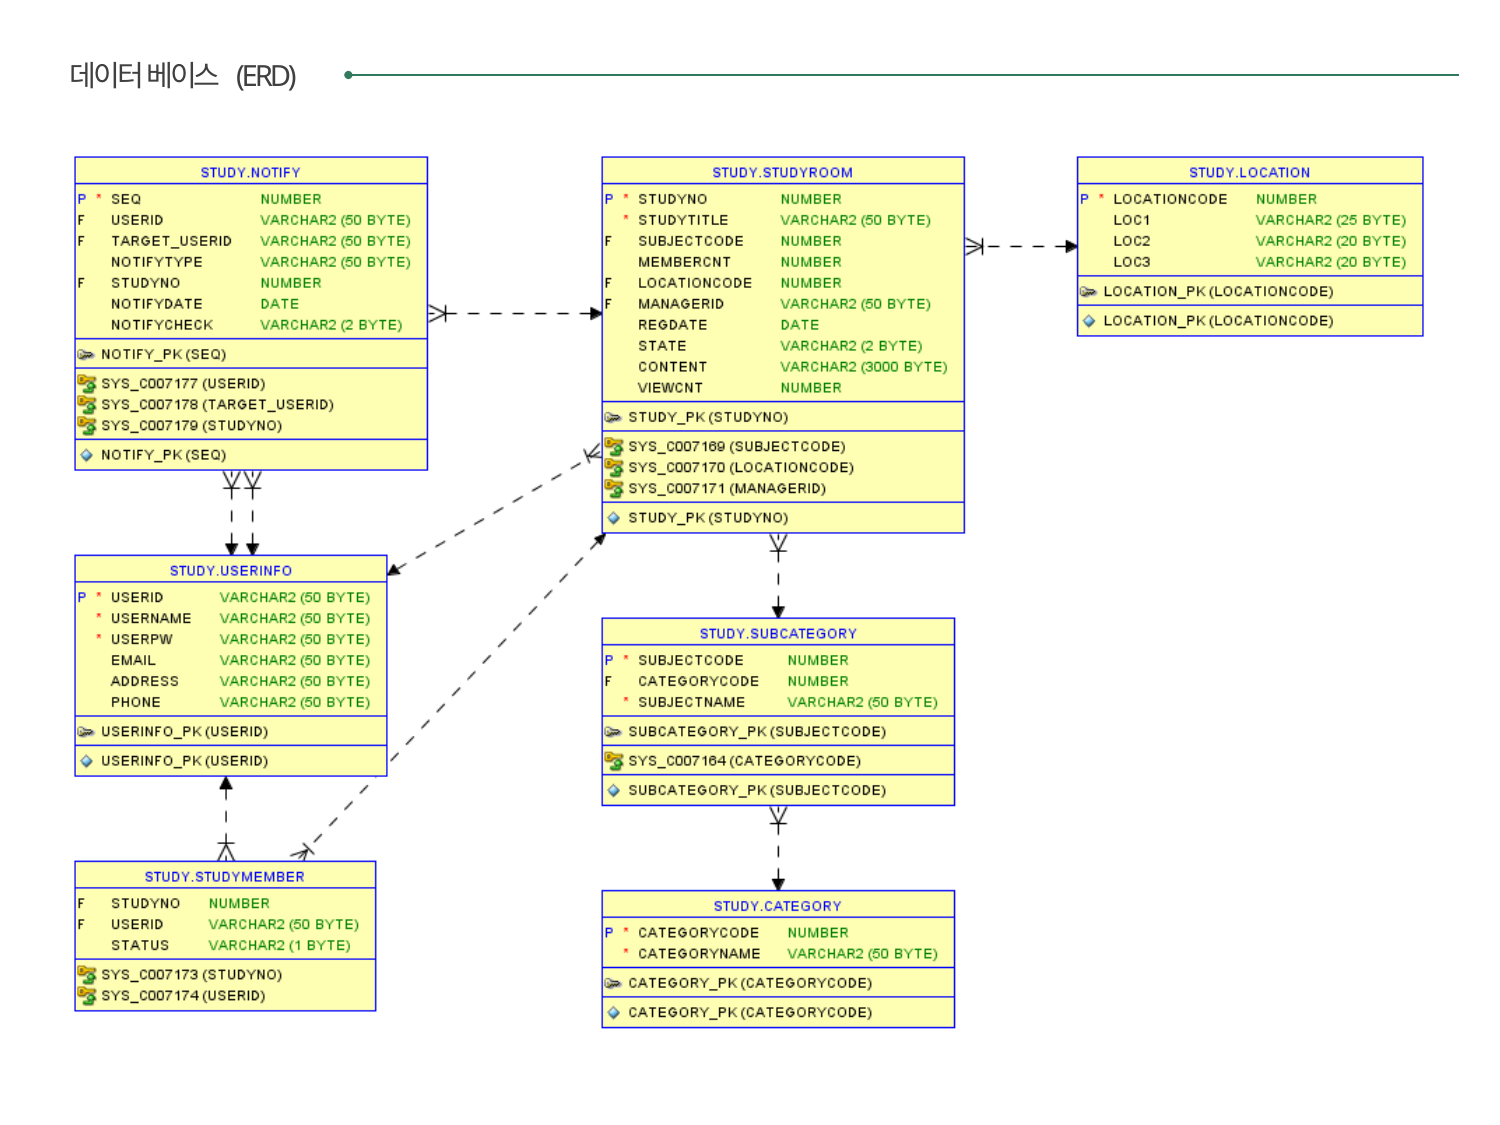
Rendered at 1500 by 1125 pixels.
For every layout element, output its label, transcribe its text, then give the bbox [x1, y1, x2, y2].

text_box 데이터 베이스 (ERD) [29, 49, 337, 100]
picture [55, 136, 1463, 1077]
